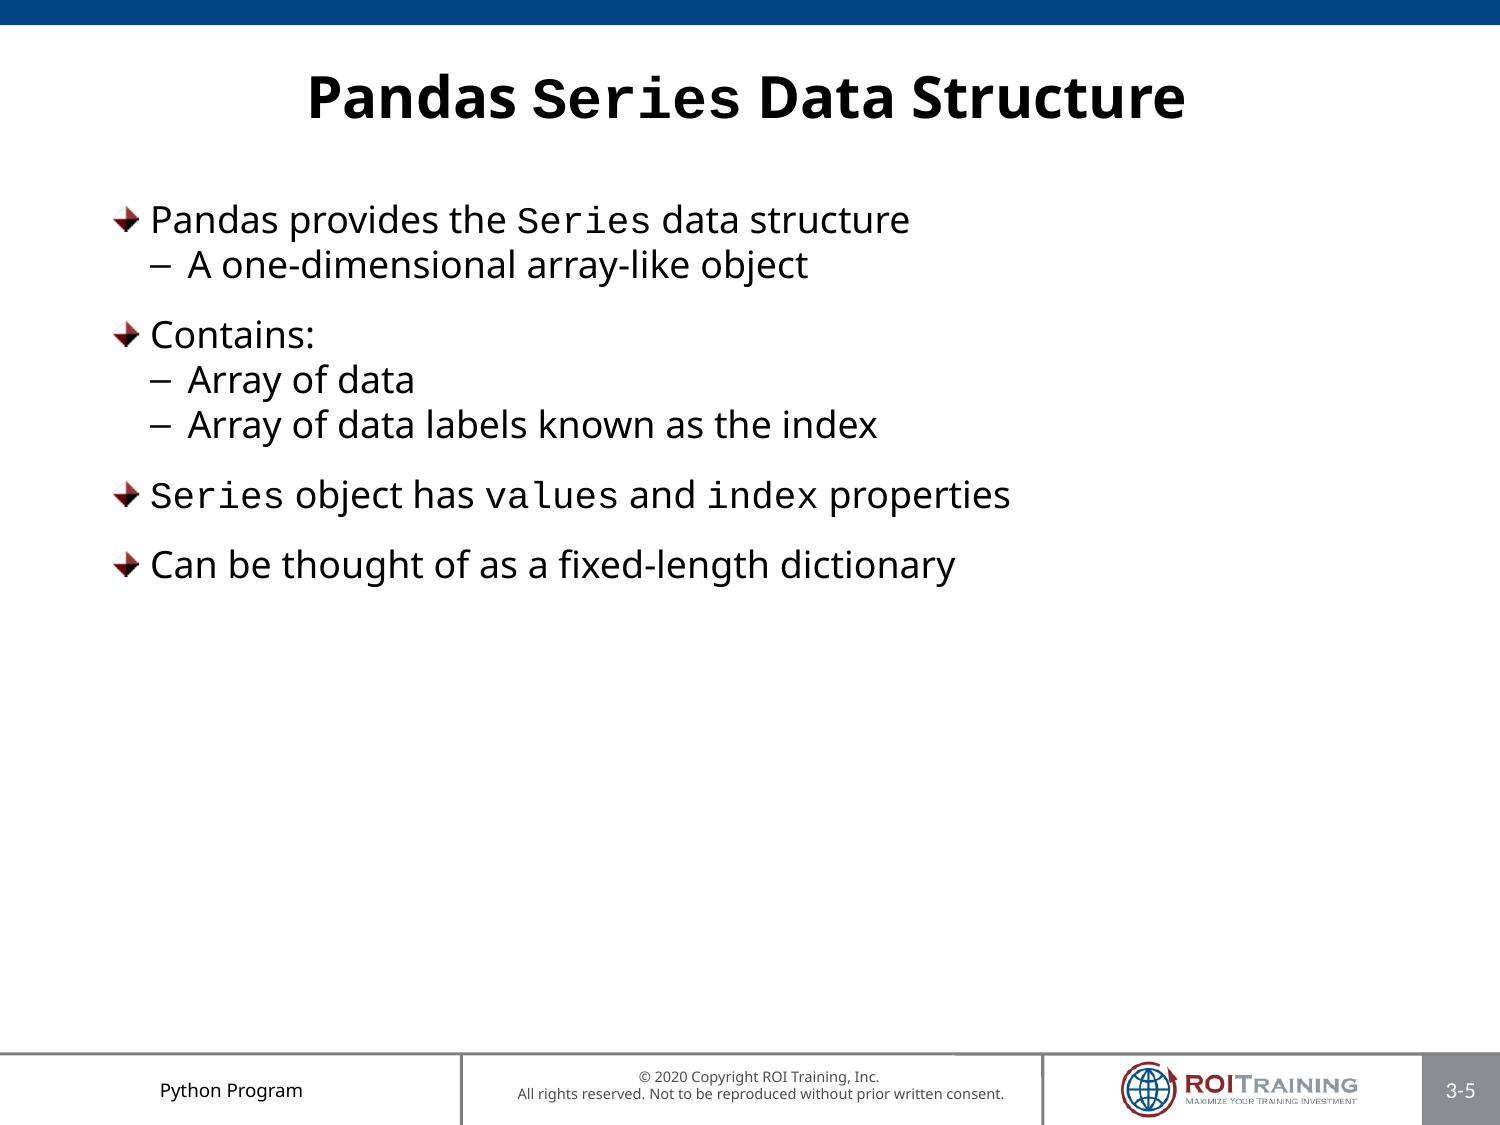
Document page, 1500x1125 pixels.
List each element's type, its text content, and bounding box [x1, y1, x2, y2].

picture [112, 480, 139, 507]
picture [112, 205, 139, 232]
picture [112, 320, 139, 347]
list Pandas provides the Series data structure A one-dimensional array-like object Contains: Array of data Array of data labels known as the index Series object has values and index properties Can be thought of as a fixed-length dictionary [97, 188, 1413, 1020]
title Pandas Series Data Structure [172, 43, 1322, 147]
picture [1113, 1060, 1362, 1118]
picture [112, 550, 139, 577]
